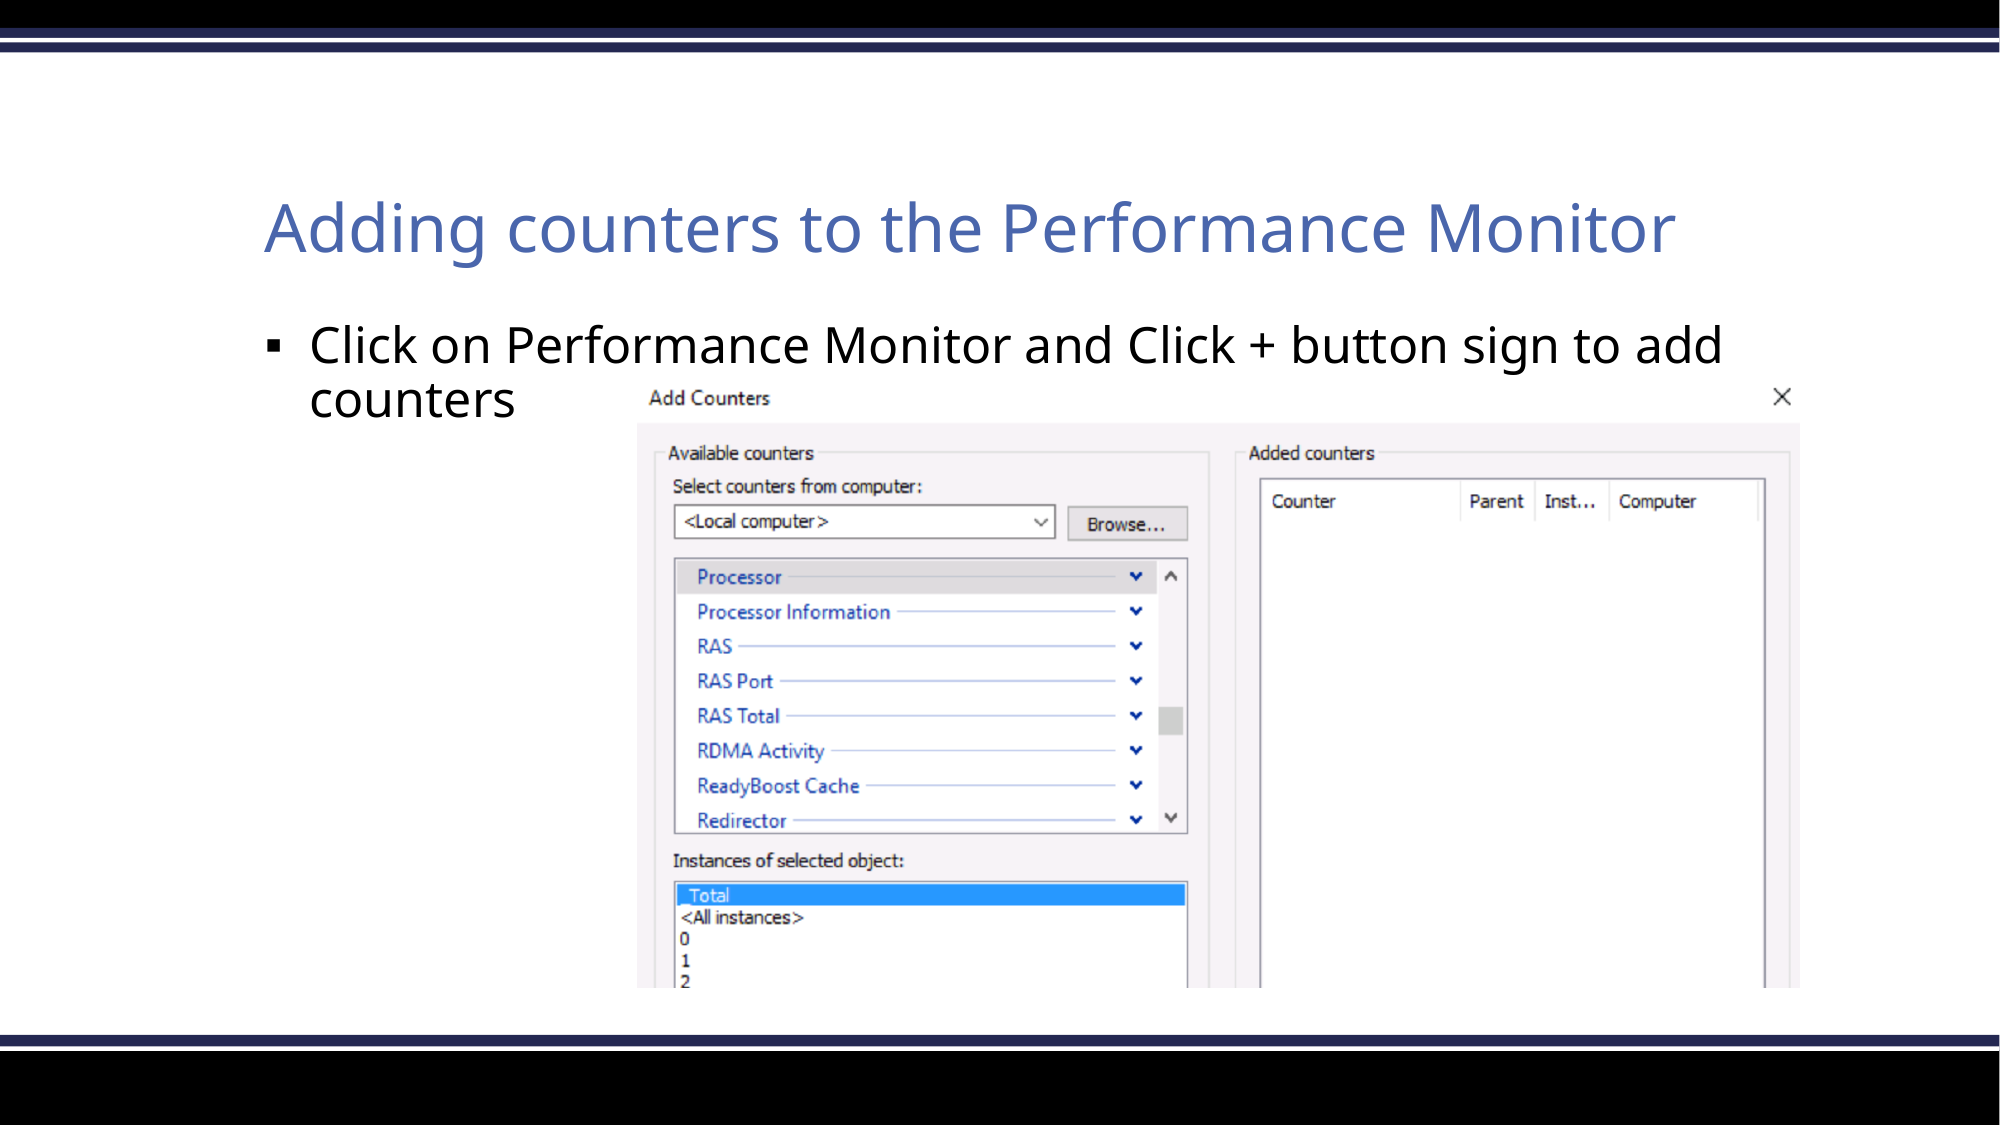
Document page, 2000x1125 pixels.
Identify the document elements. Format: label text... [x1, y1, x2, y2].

picture [636, 378, 1801, 988]
title Adding counters to the Performance Monitor [249, 99, 1750, 275]
list Click on Performance Monitor and Click + button sign to add counters [249, 312, 1750, 988]
